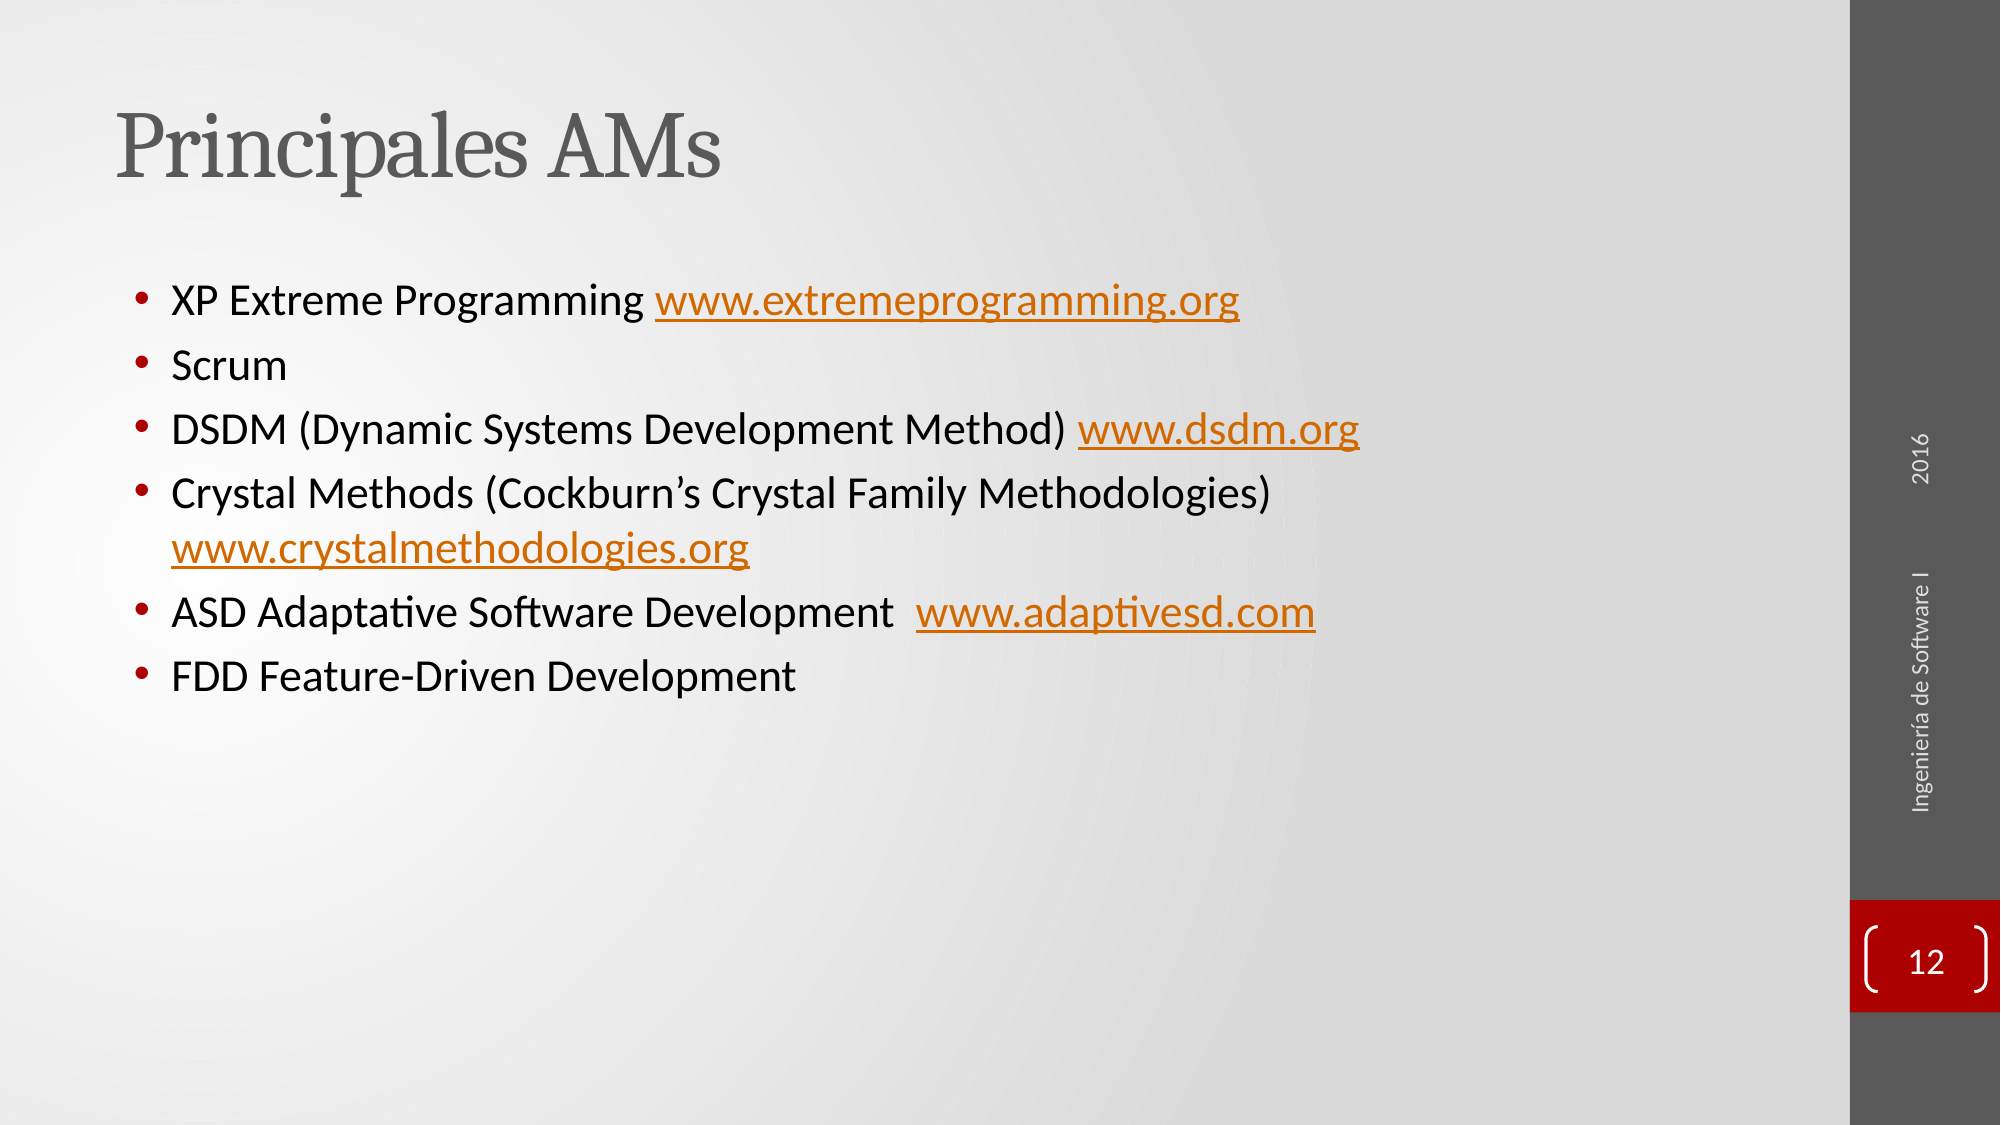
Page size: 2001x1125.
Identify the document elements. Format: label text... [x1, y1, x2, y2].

title Principales AMs [99, 45, 1767, 233]
footer Ingeniería de Software I [1878, 500, 1959, 889]
list XP Extreme Programming www.extremeprogramming.org Scrum DSDM (Dynamic Systems Development Method) www.dsdm.org Crystal Methods (Cockburn’s Crystal Family Methodologies) www.crystalmethodologies.org ASD Adaptative Software Development www.adaptivesd.com FDD Feature-Driven Development [99, 262, 1767, 1050]
slide_number 12 [1864, 925, 1988, 994]
slide_number 2016 [1878, 100, 1959, 500]
